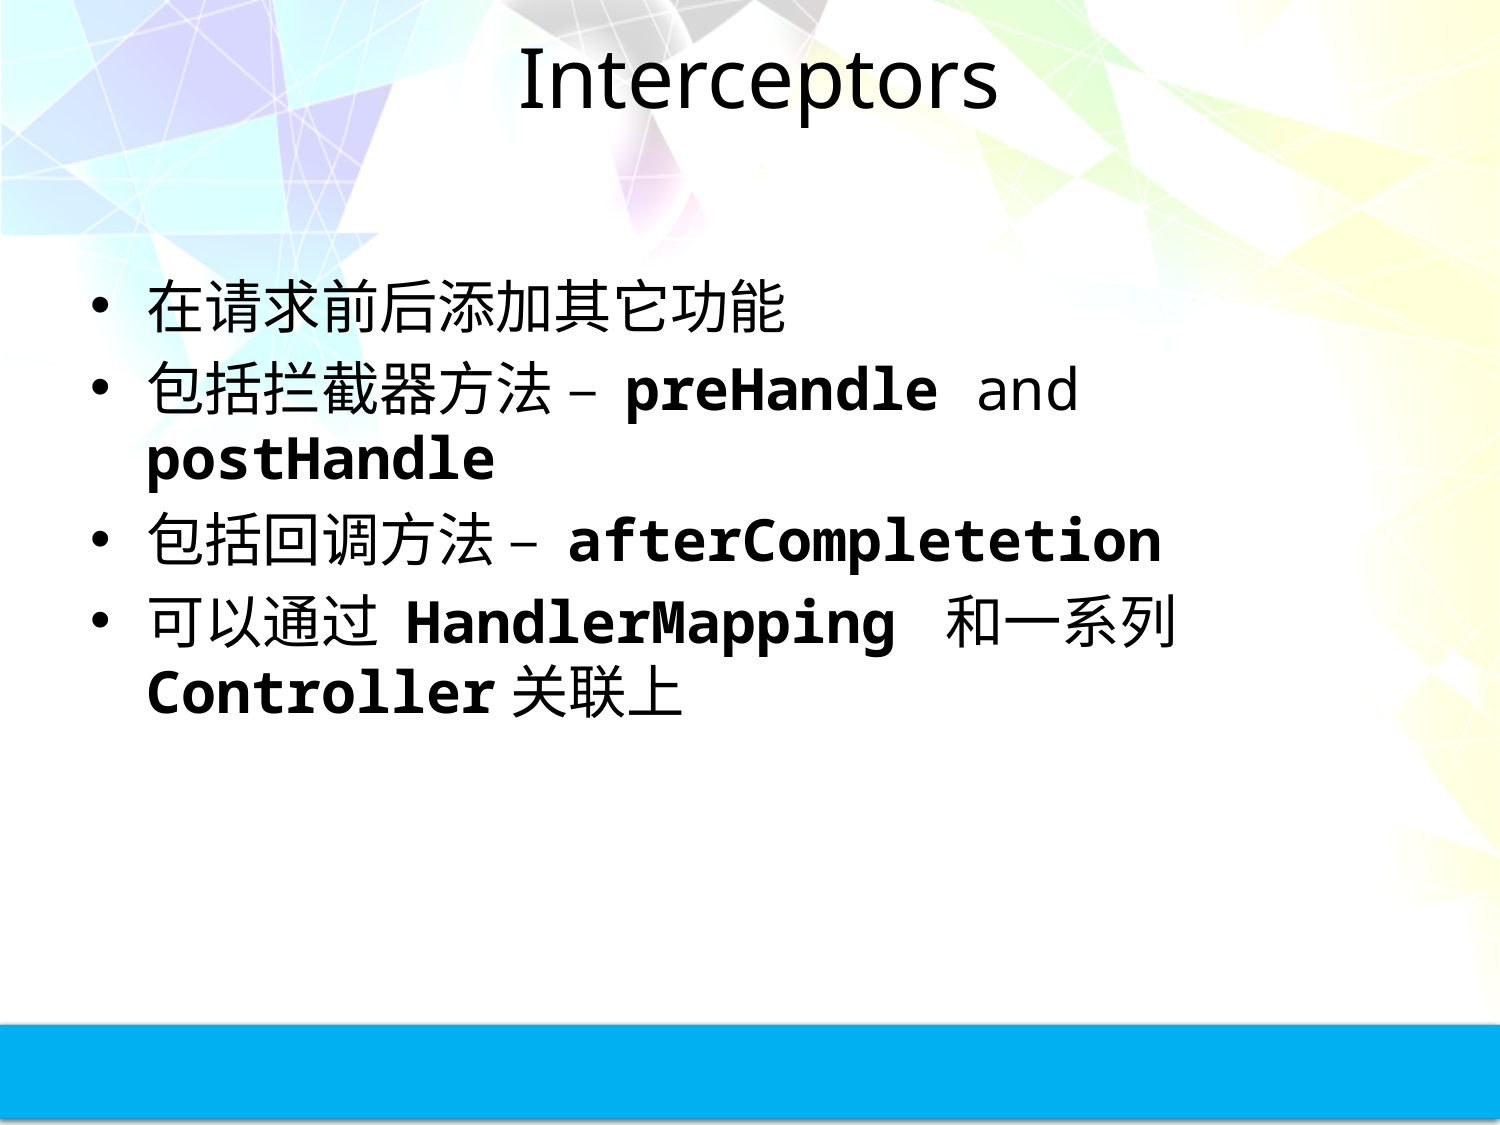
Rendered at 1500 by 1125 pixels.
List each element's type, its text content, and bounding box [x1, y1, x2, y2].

list 在请求前后添加其它功能 包括拦截器方法 – preHandle and postHandle 包括回调方法 – afterCompletetion 可以通过 HandlerMapping 和一系列Controller关联上 [74, 262, 1426, 1006]
title Interceptors [26, 17, 1493, 130]
